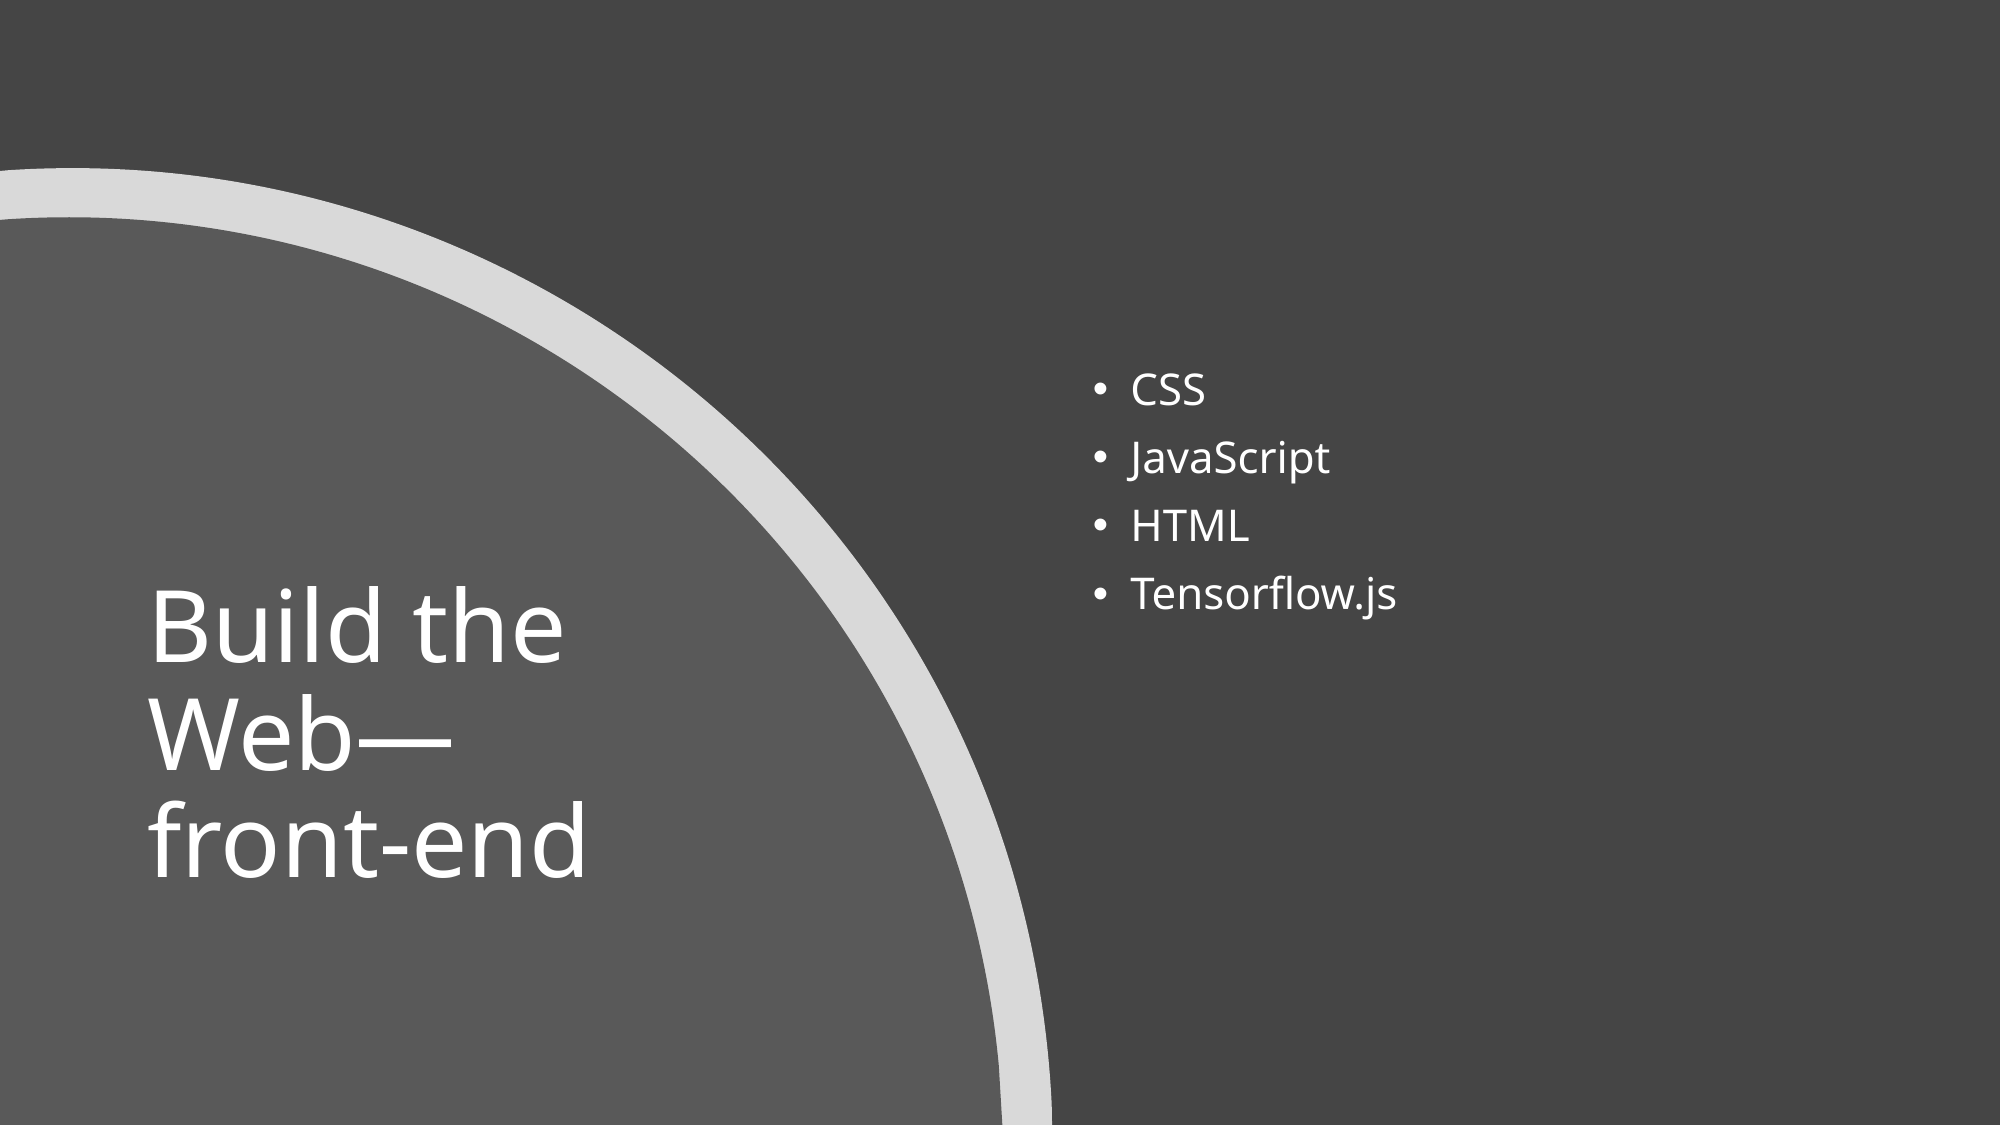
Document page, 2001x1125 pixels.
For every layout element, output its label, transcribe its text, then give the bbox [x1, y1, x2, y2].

list CSS JavaScript HTML Tensorflow.js [1077, 98, 1892, 889]
title Build the Web—front-end [131, 476, 724, 907]
text_box [0, 216, 1004, 1125]
text_box [0, 167, 1054, 1125]
